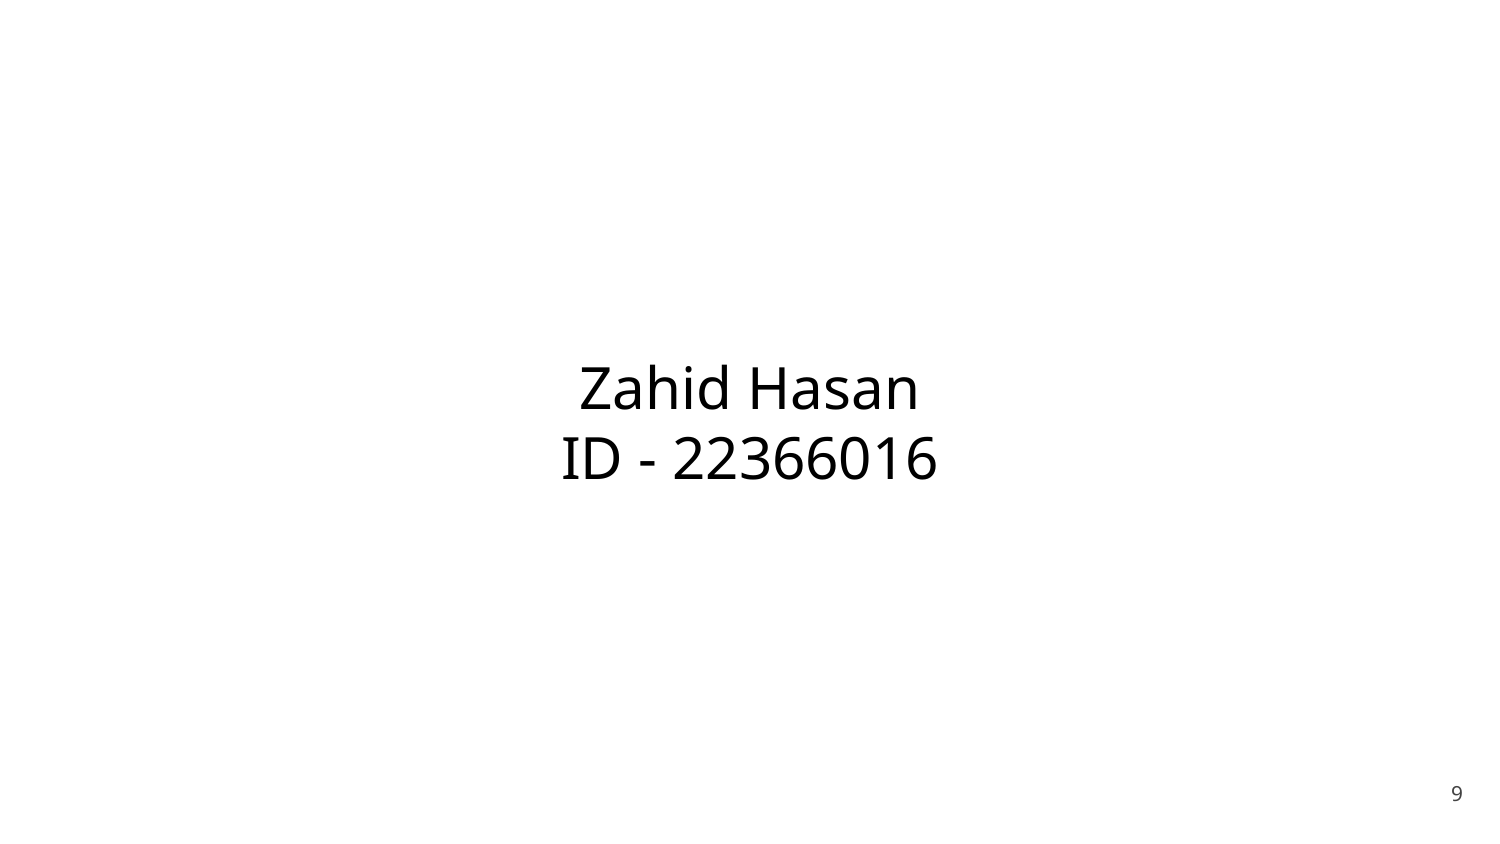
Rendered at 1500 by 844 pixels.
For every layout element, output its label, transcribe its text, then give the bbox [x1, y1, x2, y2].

text_box Zahid Hasan ID - 22366016 [333, 335, 1167, 506]
slide_number ‹#› [1387, 762, 1478, 828]
